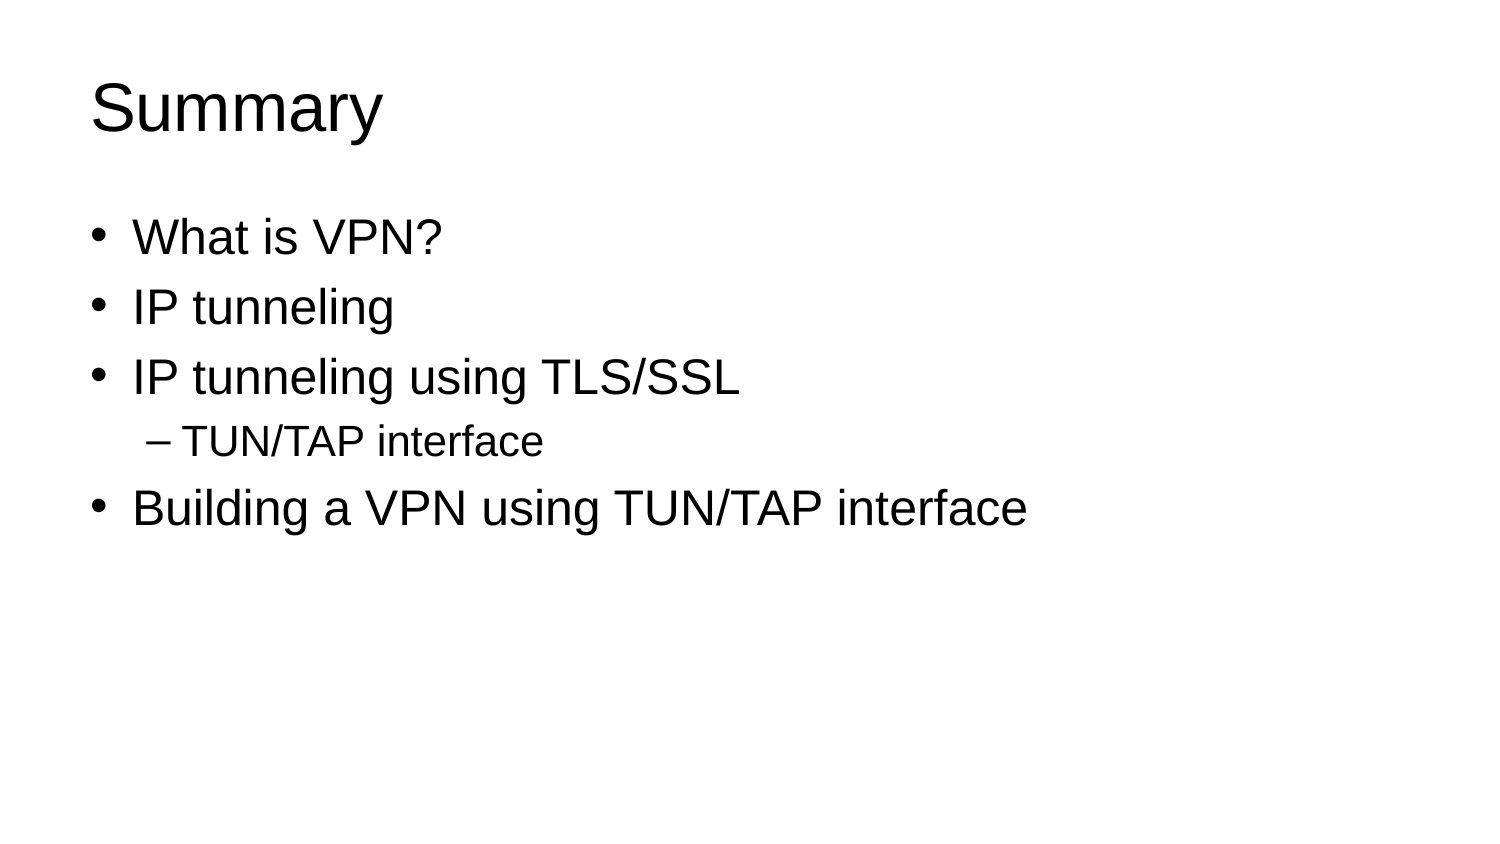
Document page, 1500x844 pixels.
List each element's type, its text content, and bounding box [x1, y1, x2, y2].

title Summary [75, 33, 1425, 175]
list What is VPN? IP tunneling IP tunneling using TLS/SSL TUN/TAP interface Building a VPN using TUN/TAP interface [75, 196, 1425, 754]
